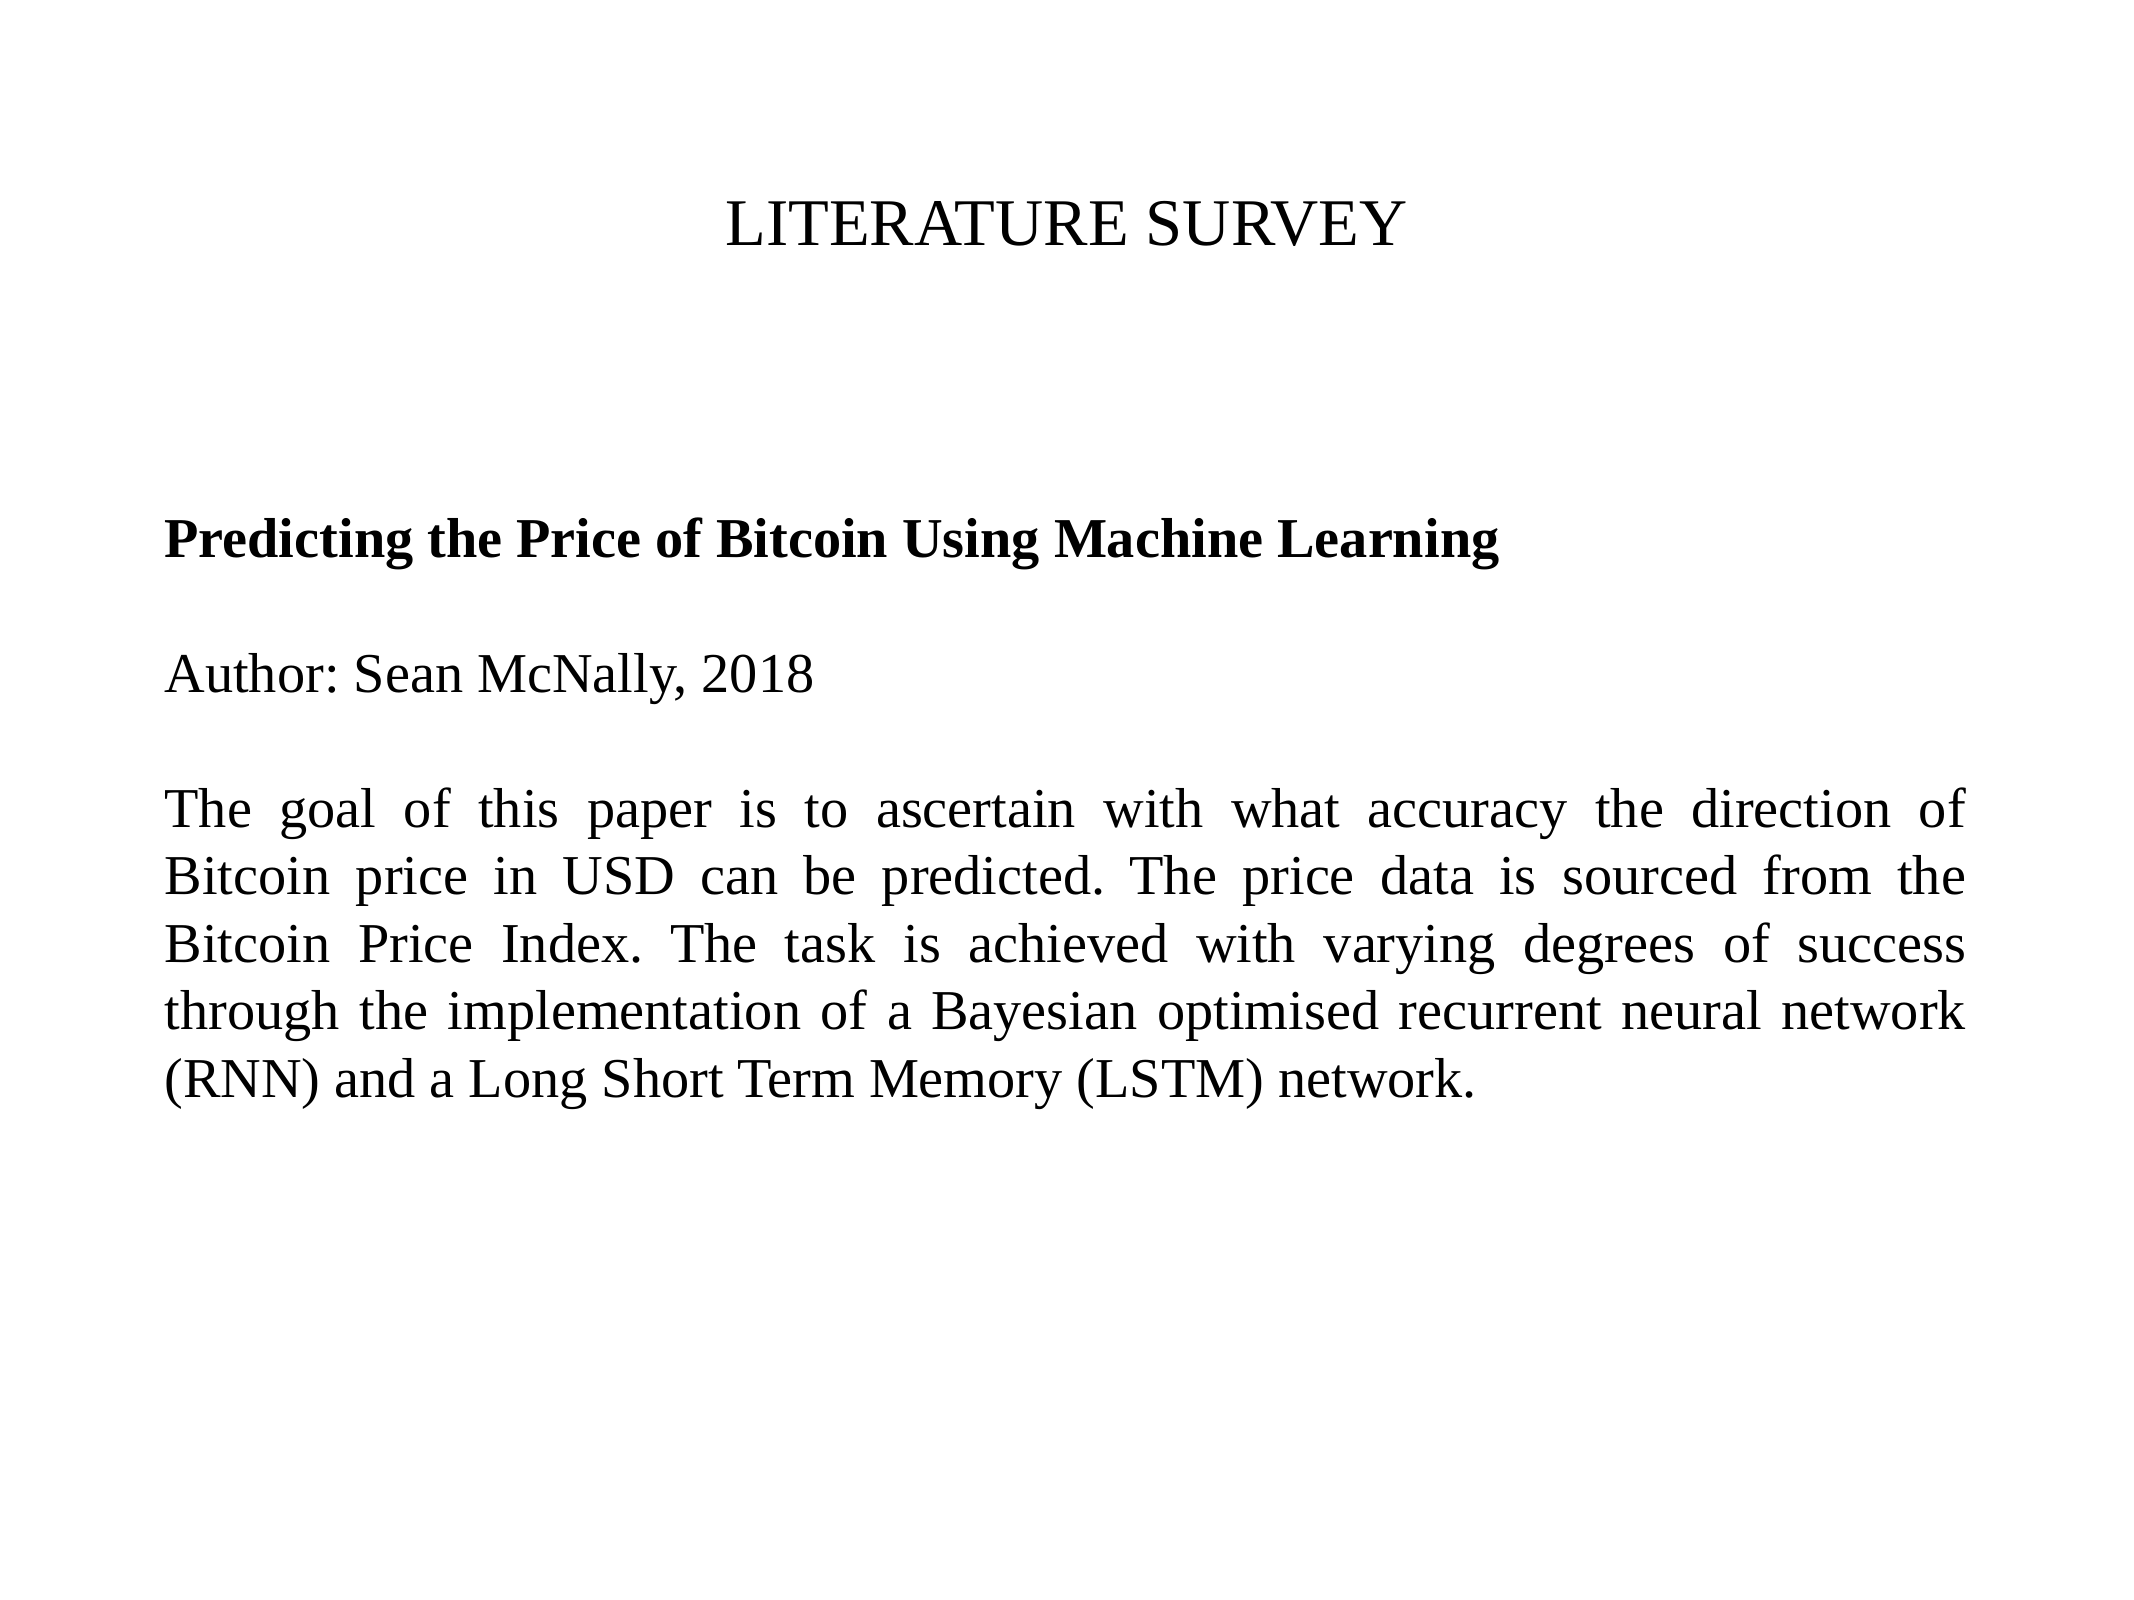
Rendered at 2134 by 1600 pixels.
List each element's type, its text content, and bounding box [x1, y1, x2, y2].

title LITERATURE SURVEY [155, 41, 1978, 397]
list Predicting the Price of Bitcoin Using Machine Learning Author: Sean McNally, 2018 The goal of this paper is to ascertain with what accuracy the direction of Bitcoin price in USD can be predicted. The price data is sourced from the Bitcoin Price Index. The task is achieved with varying degrees of success through the implementation of a Bayesian optimised recurrent neural network (RNN) and a Long Short Term Memory (LSTM) network. [155, 424, 1978, 1457]
